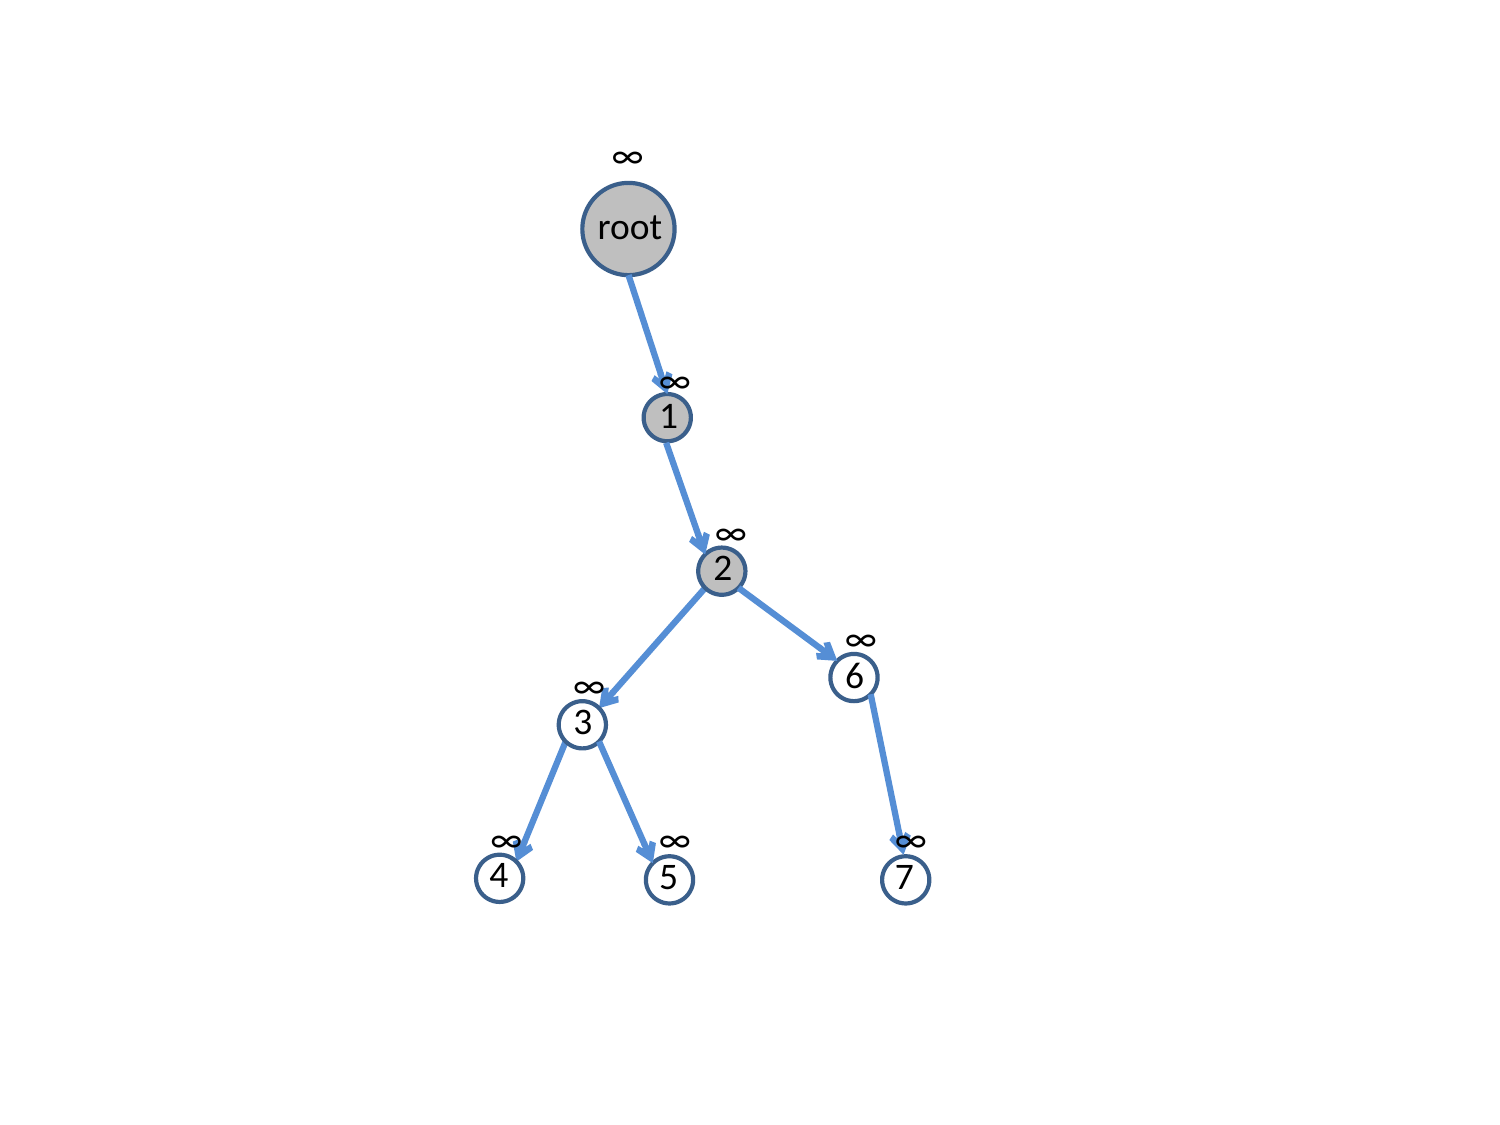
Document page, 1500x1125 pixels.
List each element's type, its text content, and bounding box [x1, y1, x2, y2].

text_box ∞ [644, 348, 706, 409]
text_box ∞ [658, 807, 706, 868]
text_box 4 [474, 842, 524, 903]
text_box 7 [880, 868, 929, 905]
text_box [587, 255, 670, 278]
text_box ∞ [707, 500, 762, 561]
text_box 2 [698, 561, 748, 596]
text_box [595, 184, 662, 194]
text_box ∞ [558, 653, 595, 714]
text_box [628, 274, 668, 395]
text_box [598, 587, 706, 709]
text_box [665, 442, 706, 555]
text_box ∞ [838, 606, 892, 667]
text_box ∞ [880, 807, 942, 868]
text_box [738, 587, 838, 661]
text_box 3 [558, 714, 608, 750]
text_box ∞ [596, 123, 659, 184]
text_box 6 [830, 667, 880, 704]
text_box root [582, 194, 678, 255]
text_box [516, 741, 566, 862]
text_box 1 [644, 409, 694, 444]
text_box ∞ [475, 807, 515, 868]
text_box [598, 741, 654, 864]
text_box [870, 693, 904, 855]
text_box 5 [644, 868, 694, 905]
